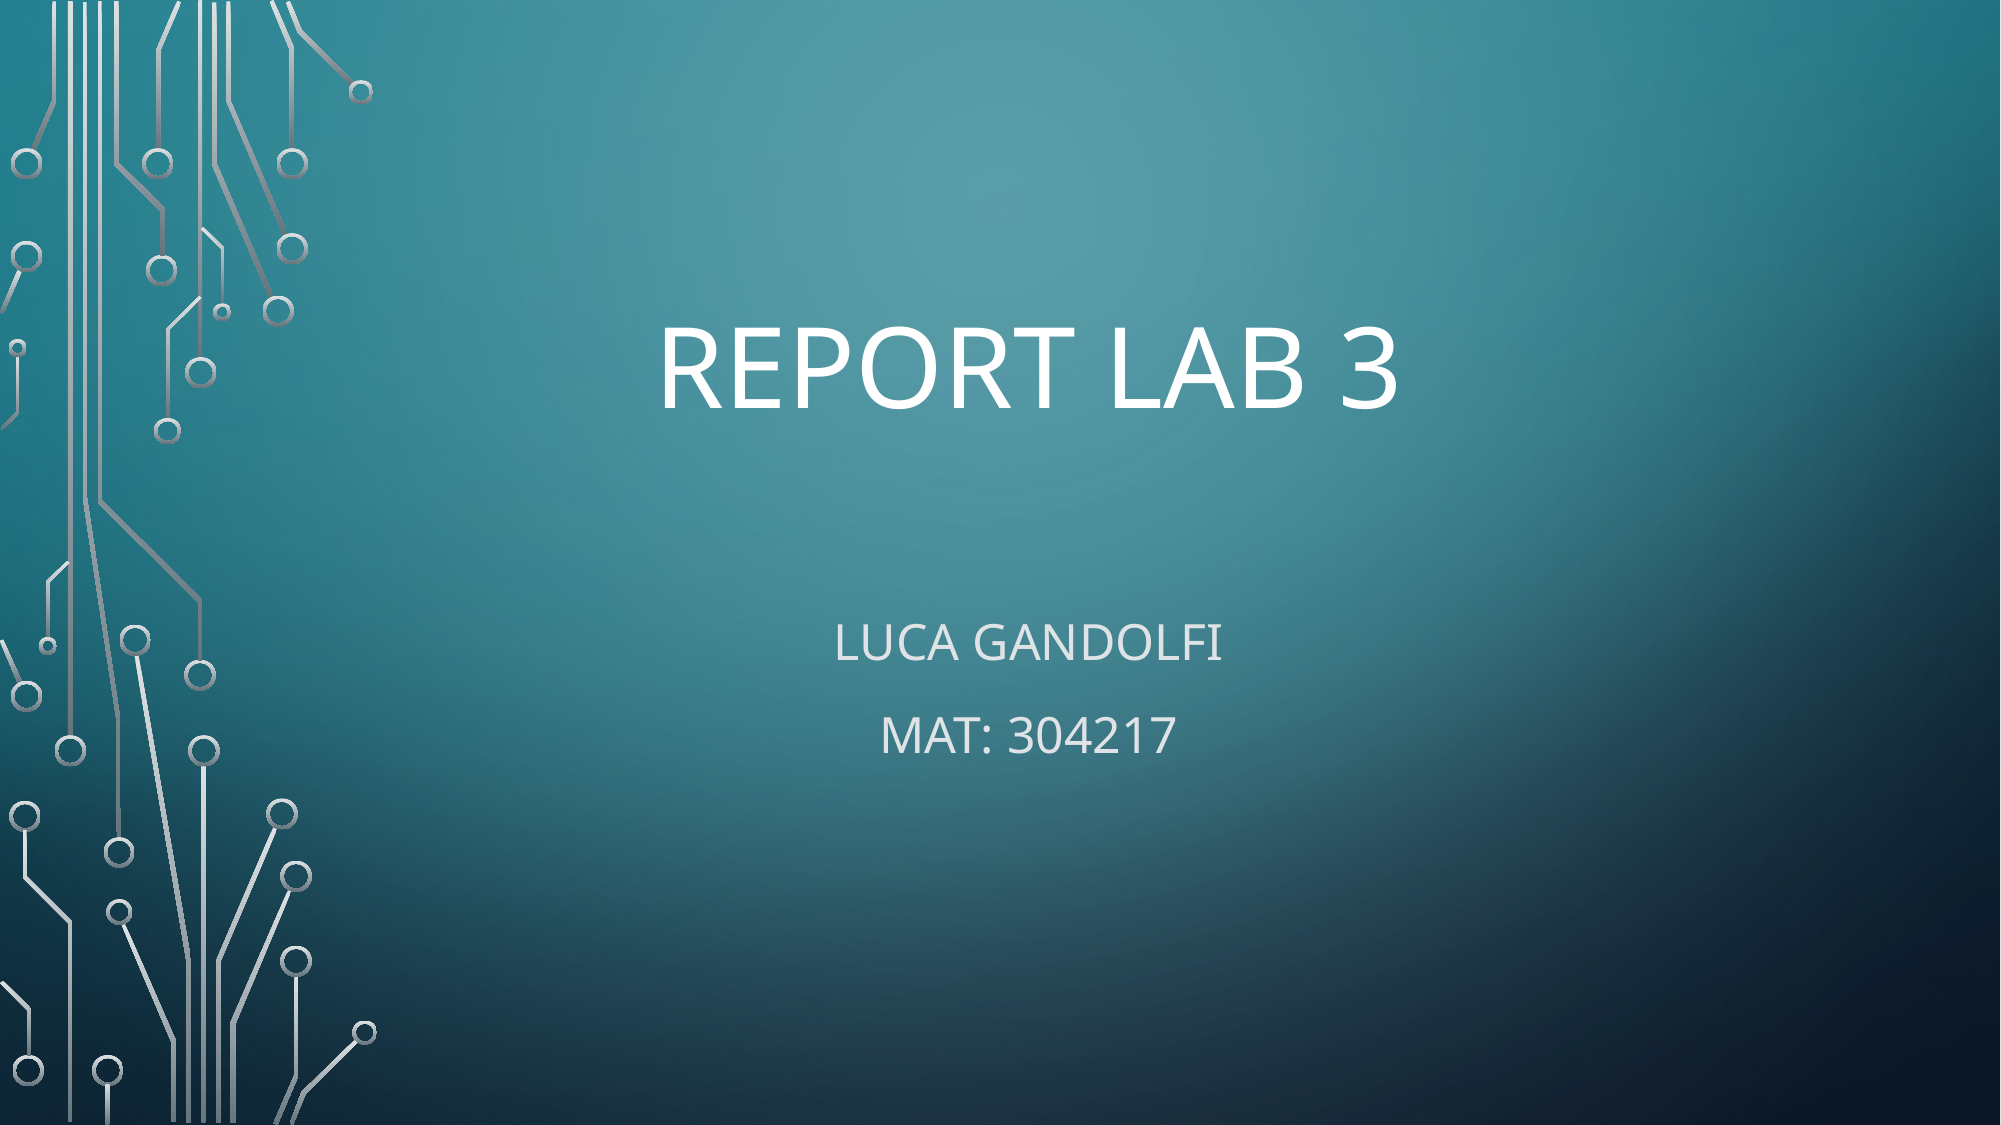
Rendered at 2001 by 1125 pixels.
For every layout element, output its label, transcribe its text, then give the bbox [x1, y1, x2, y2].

title Report lab 3 [307, 184, 1750, 576]
subtitle LUCA GANDOLFI MAT: 304217 [307, 590, 1750, 863]
